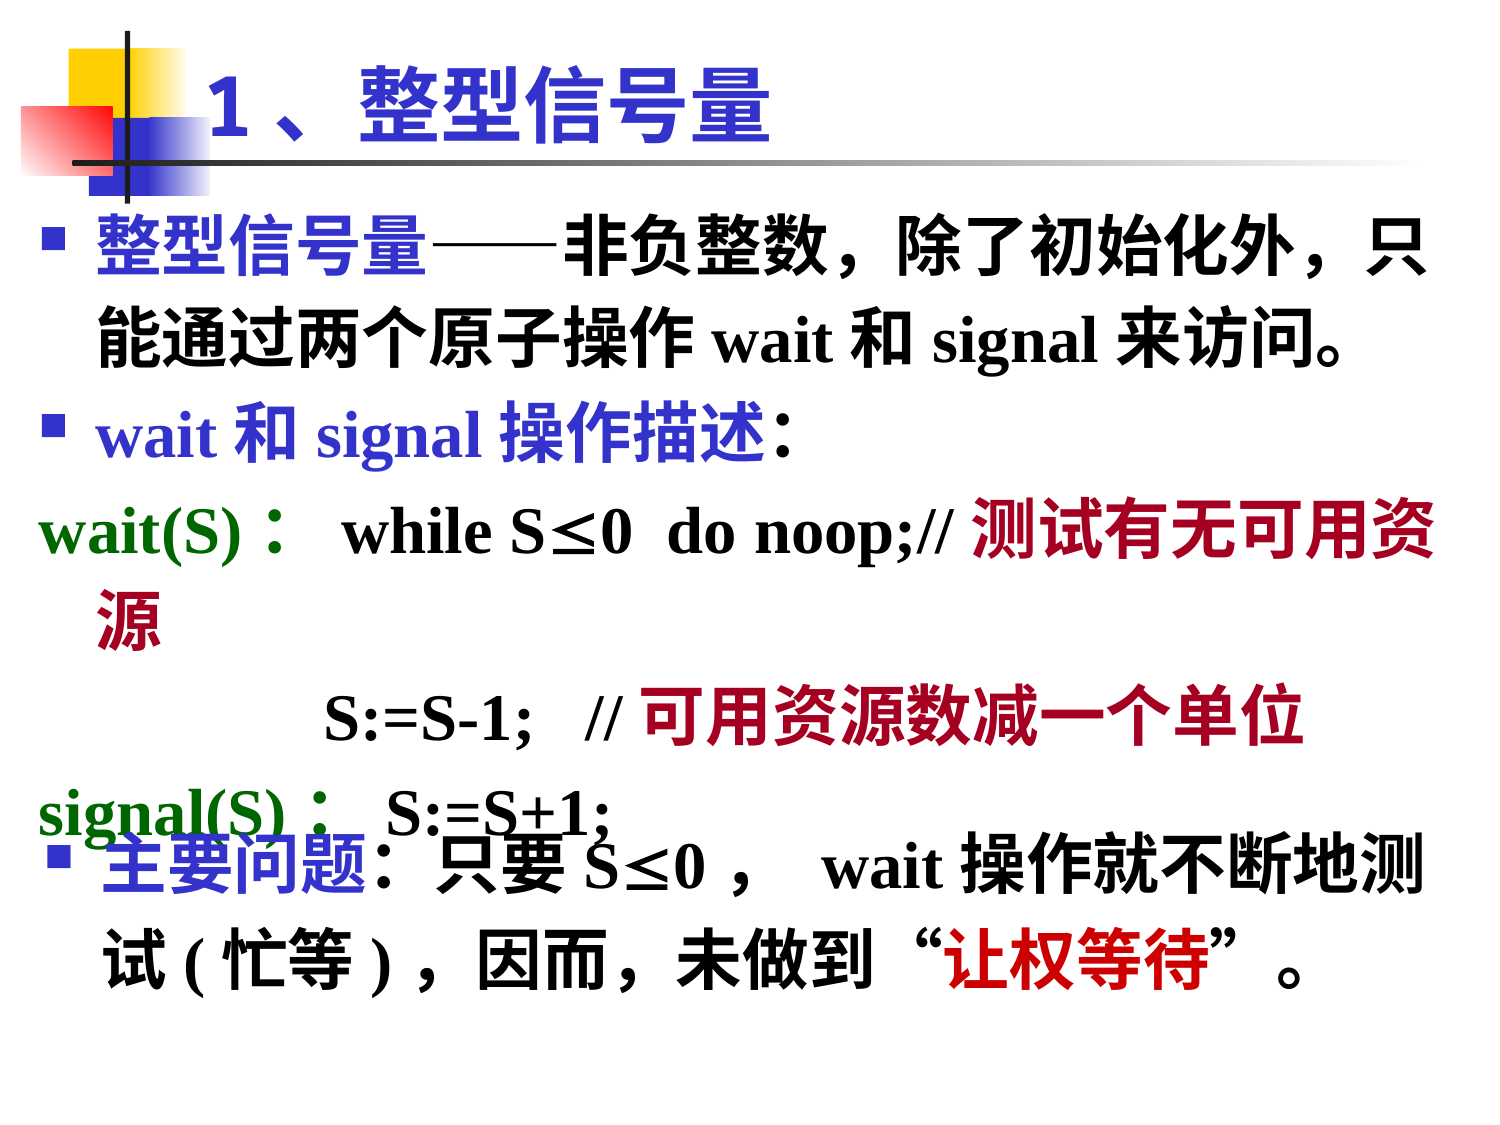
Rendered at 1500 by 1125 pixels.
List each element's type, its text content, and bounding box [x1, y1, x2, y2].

text_box 主要问题：只要S0， wait操作就不断地测试(忙等)，因而，未做到“让权等待”。 [29, 798, 1447, 988]
title 1、整型信号量 [188, 54, 975, 161]
list 整型信号量——非负整数，除了初始化外，只能通过两个原子操作wait和signal来访问。 wait和signal操作描述： wait(S)：while S0 do noop;//测试有无可用资源 S:=S-1; //可用资源数减一个单位 signal(S)：S:=S+1; [23, 184, 1471, 776]
